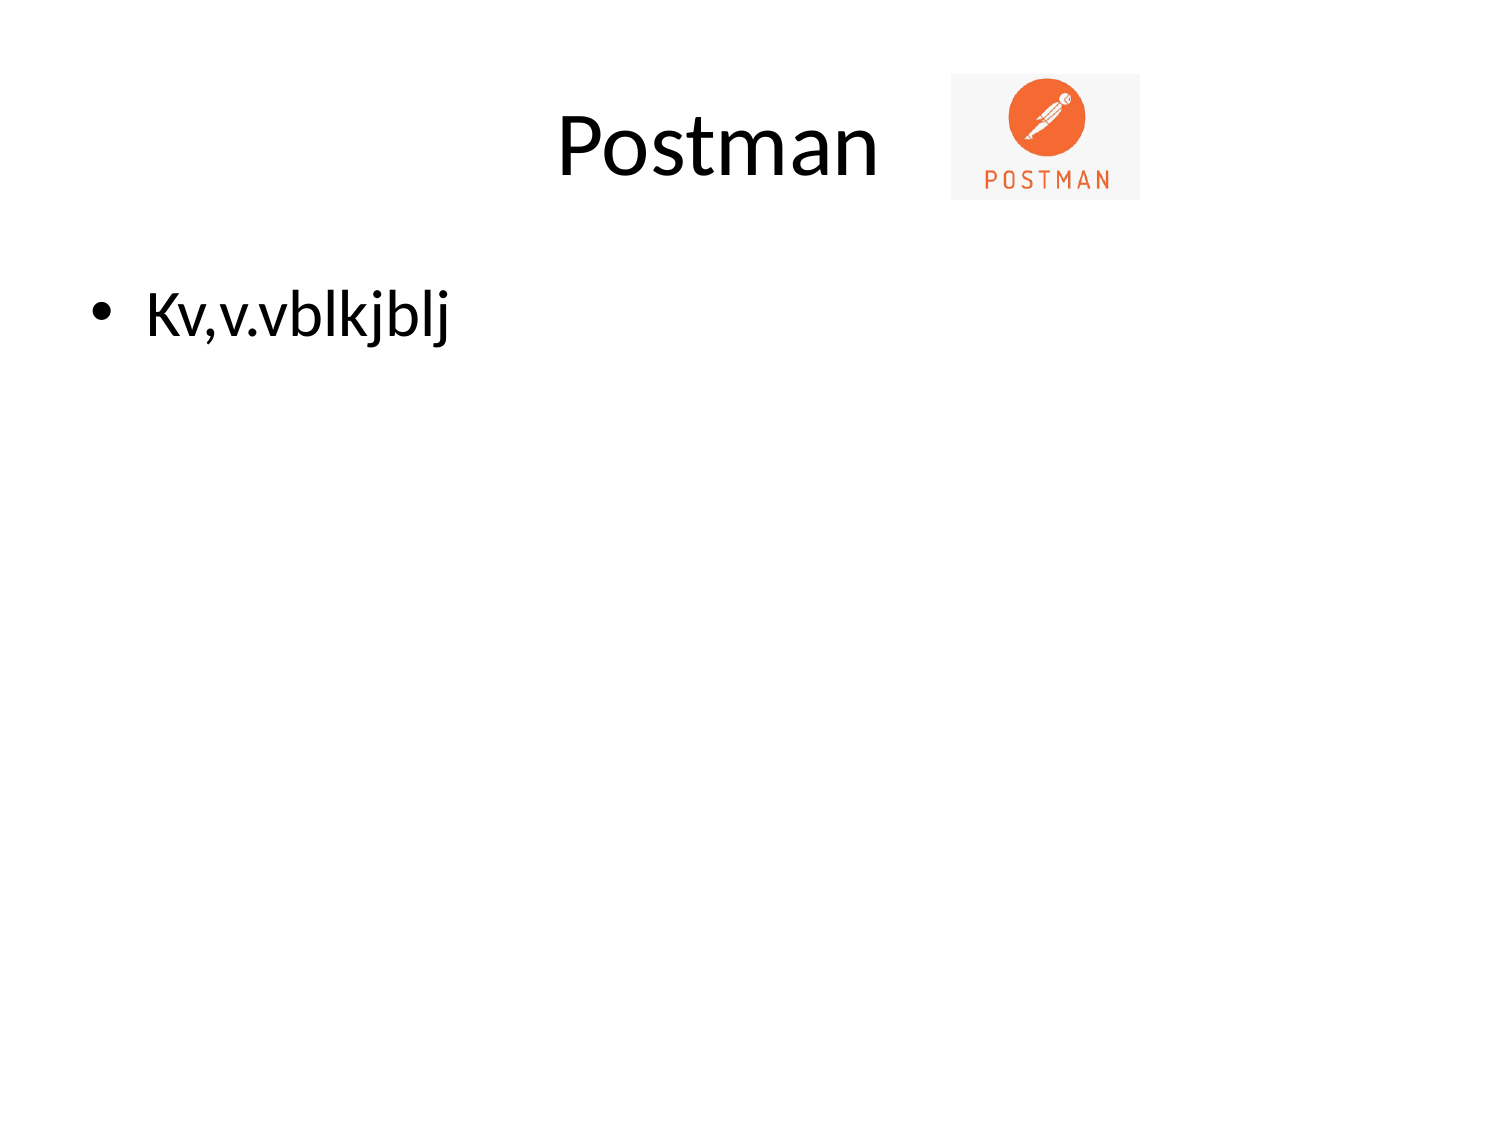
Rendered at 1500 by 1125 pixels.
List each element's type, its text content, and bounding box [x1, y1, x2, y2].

title Postman [75, 45, 1425, 233]
list Kv,v.vblkjblj [75, 262, 1425, 1005]
picture [951, 74, 1140, 201]
